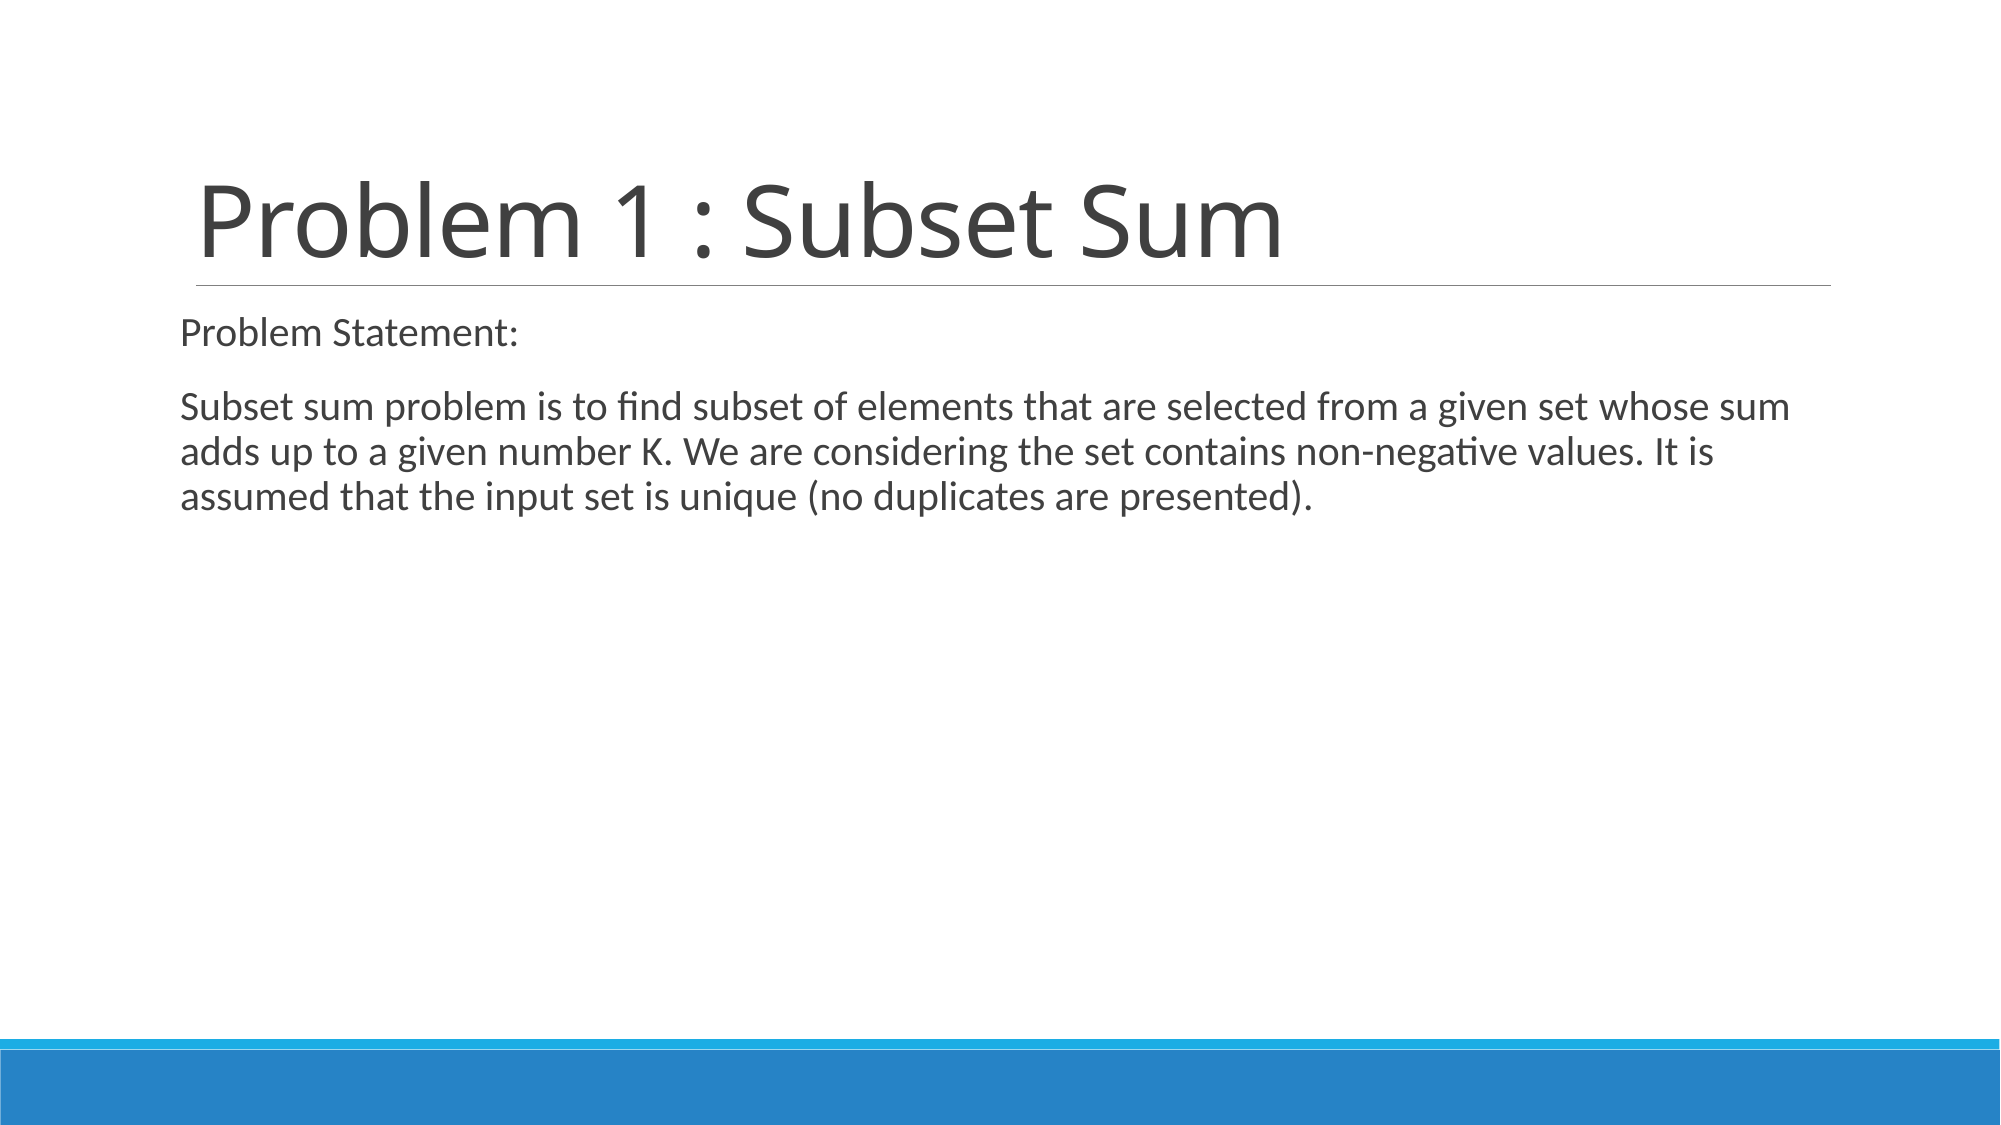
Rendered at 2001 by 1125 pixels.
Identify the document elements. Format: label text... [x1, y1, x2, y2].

list Problem Statement: Subset sum problem is to find subset of elements that are selected from a given set whose sum adds up to a given number K. We are considering the set contains non-negative values. It is assumed that the input set is unique (no duplicates are presented). [180, 302, 1830, 963]
title Problem 1 : Subset Sum [180, 47, 1830, 285]
